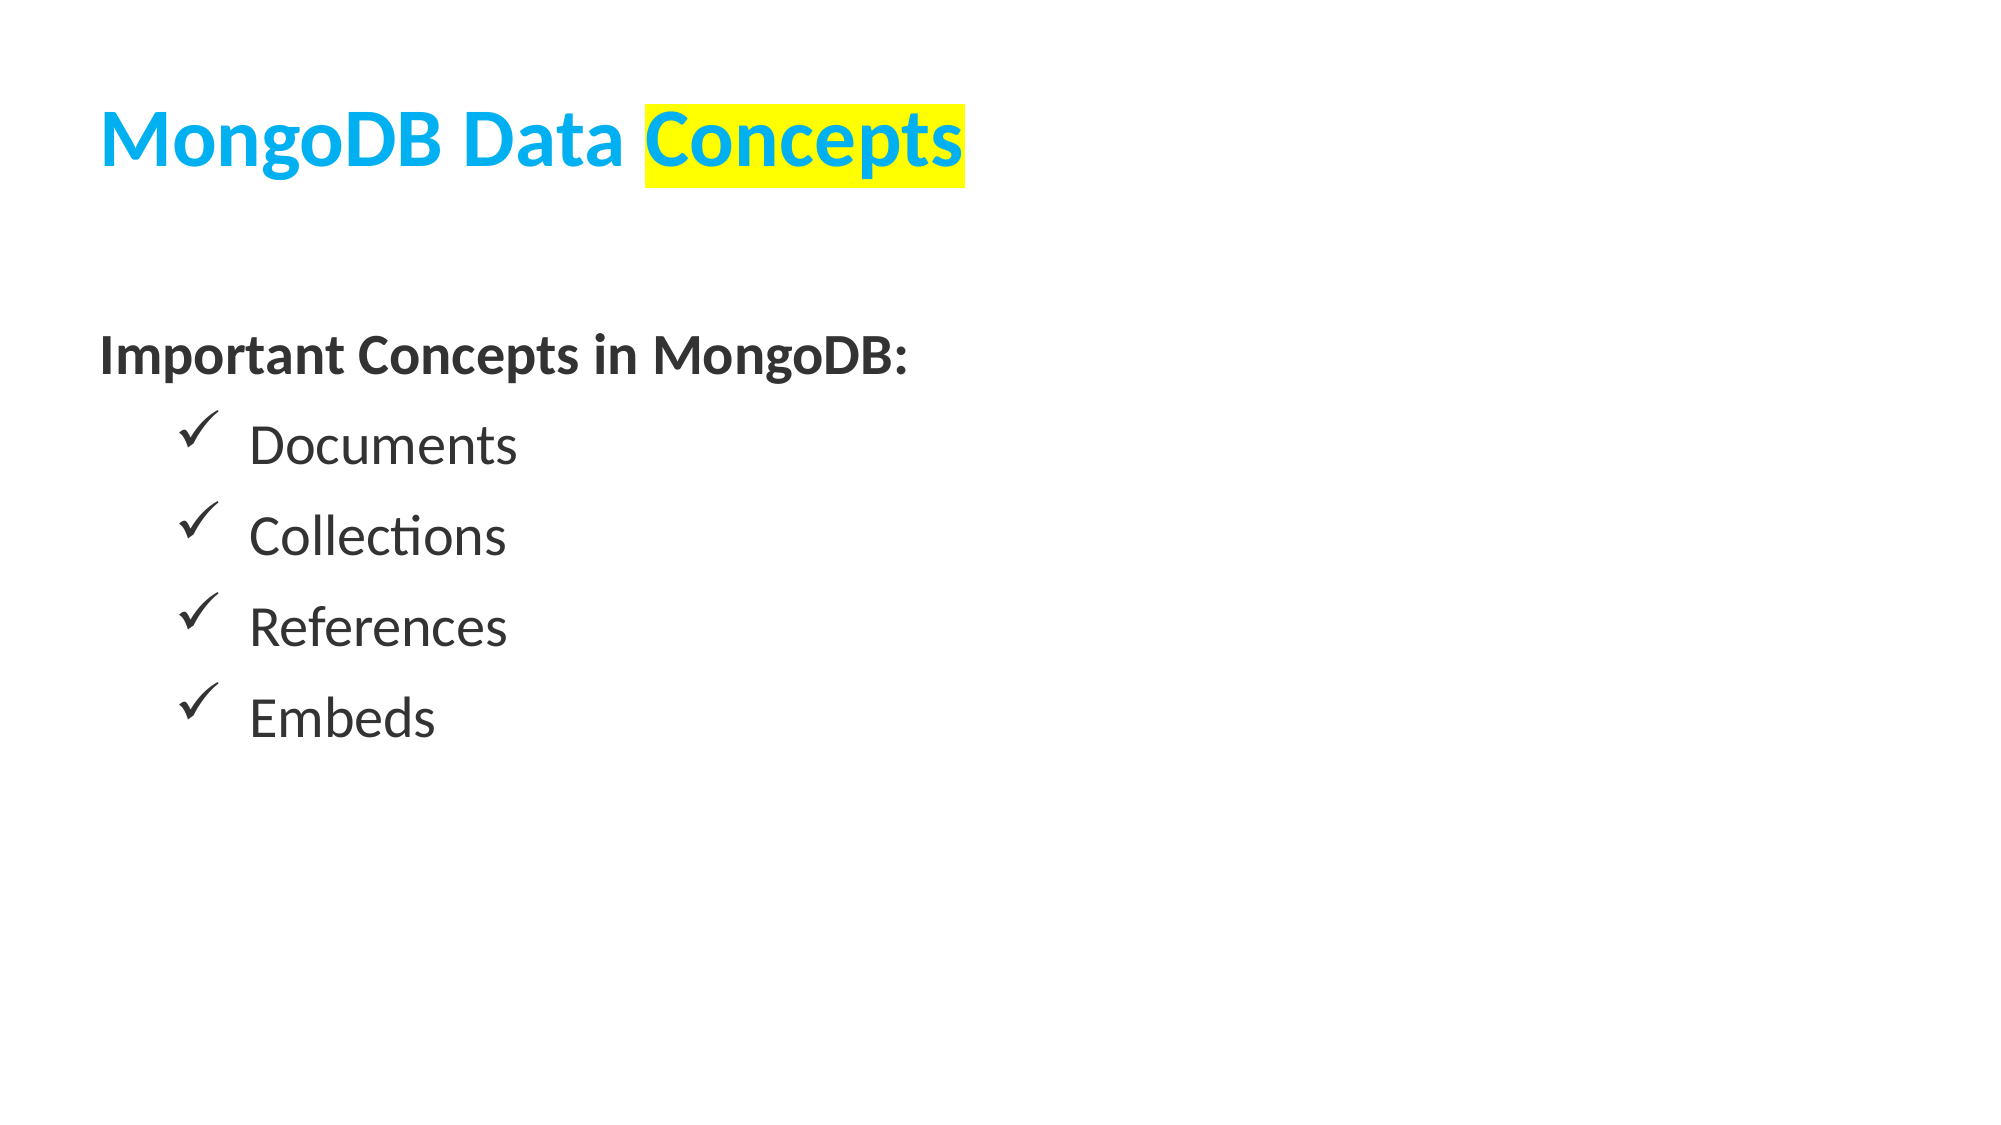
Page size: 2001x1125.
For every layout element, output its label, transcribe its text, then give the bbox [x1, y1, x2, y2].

title MongoDB Data Concepts [97, 81, 1596, 272]
text_box Important Concepts in MongoDB: Documents Collections References Embeds [97, 293, 1675, 750]
